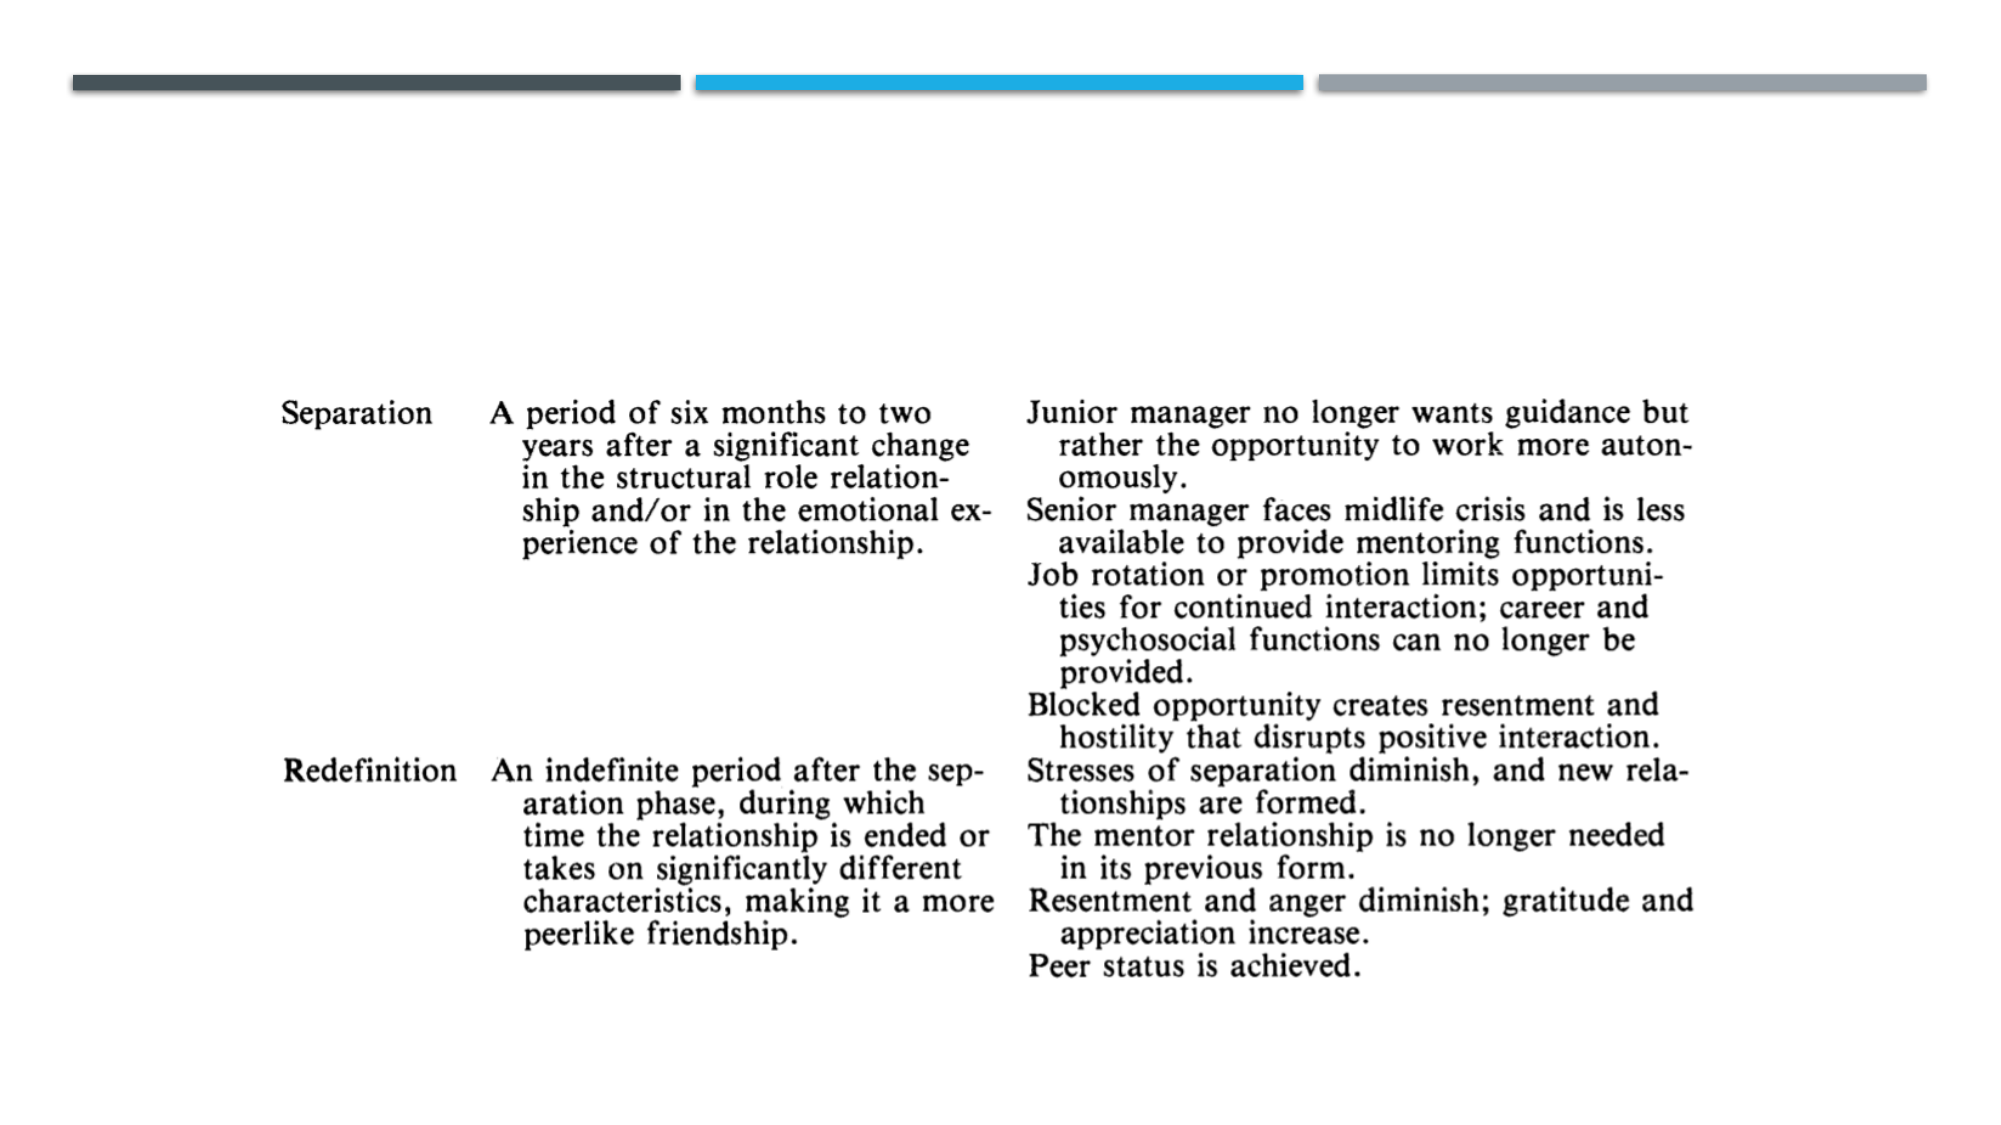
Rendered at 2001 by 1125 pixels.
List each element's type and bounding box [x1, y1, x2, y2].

list [231, 394, 1725, 992]
